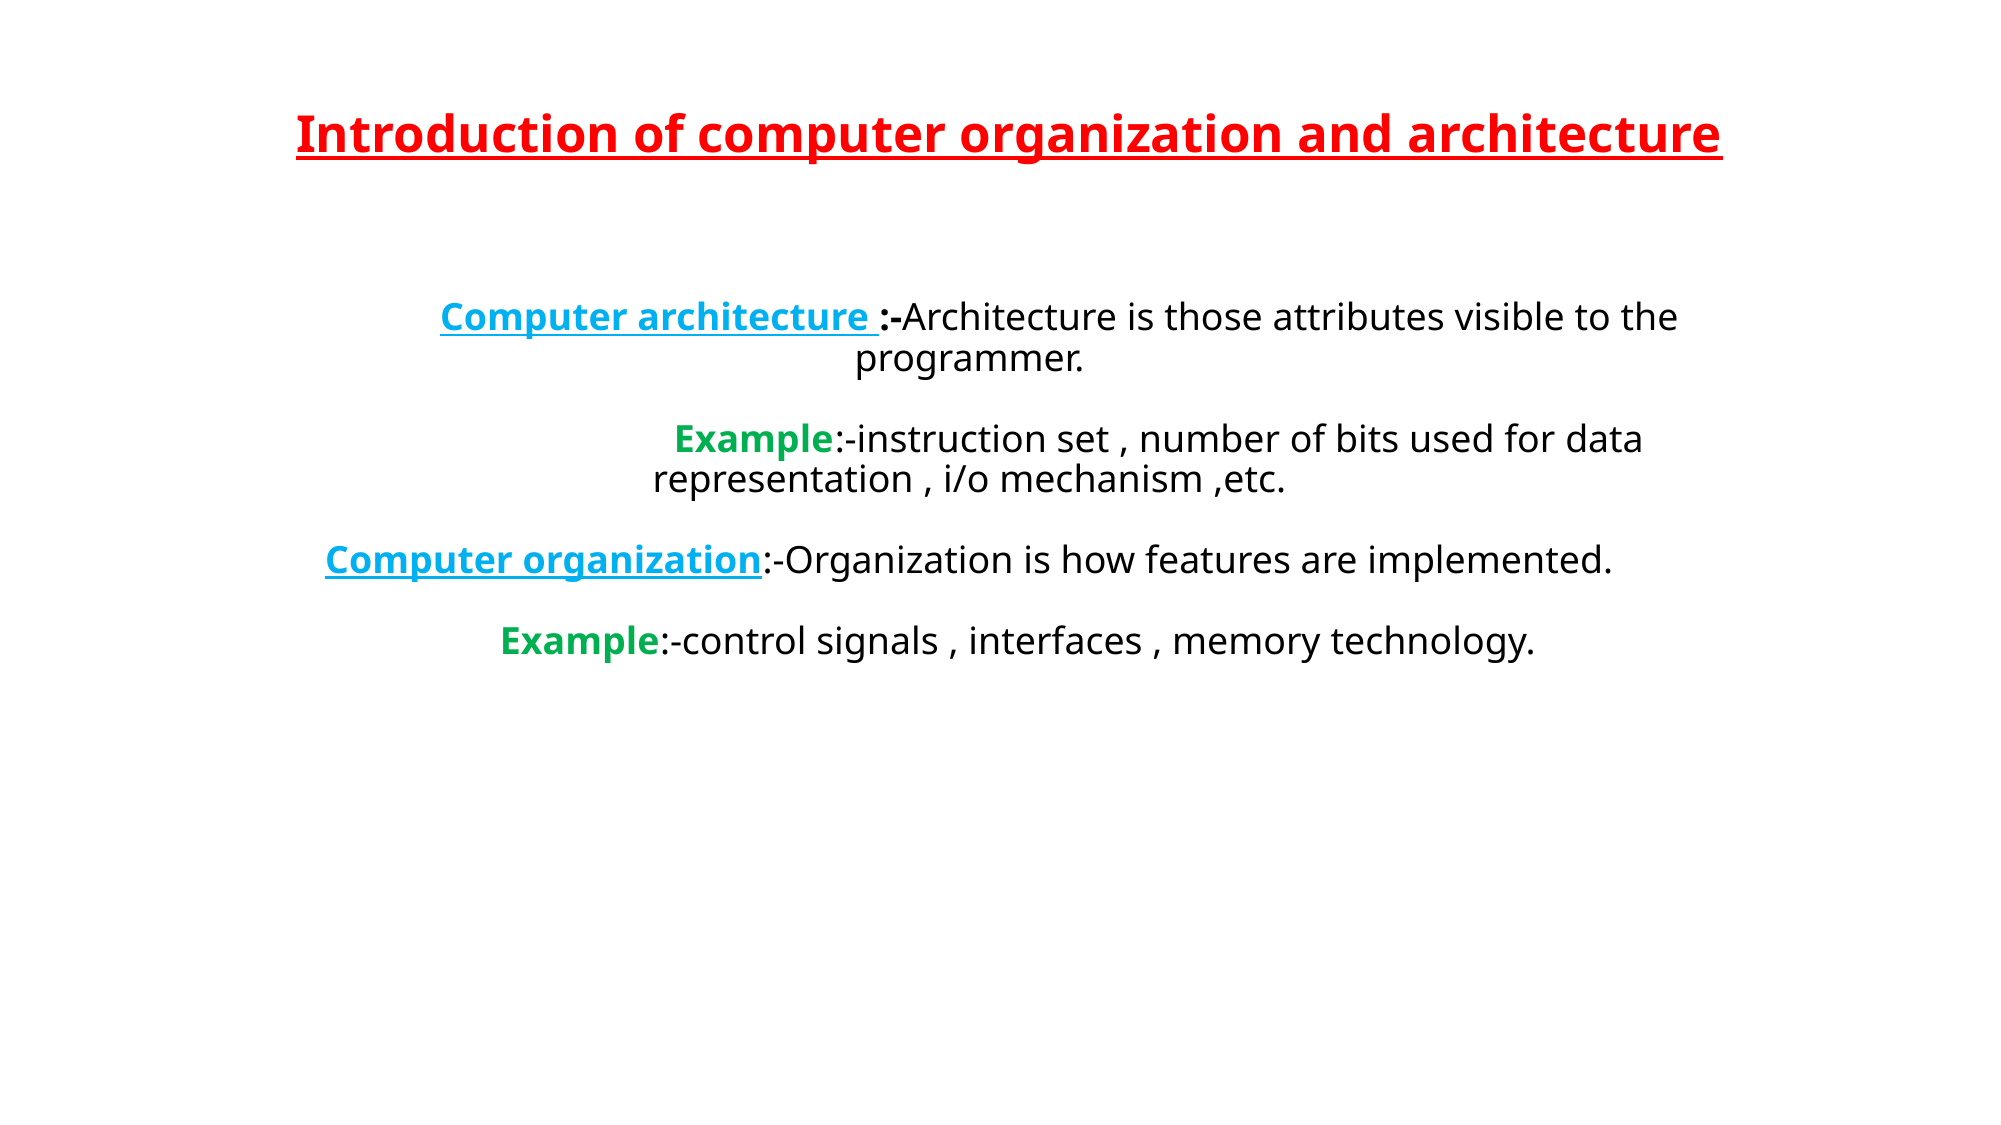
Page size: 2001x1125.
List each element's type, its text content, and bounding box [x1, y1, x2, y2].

subtitle Introduction of computer organization and architecture [259, 100, 1760, 299]
title Computer architecture :-Architecture is those attributes visible to the programmer. Example:-instruction set , number of bits used for data representation , i/o mechanism ,etc. Computer organization:-Organization is how features are implemented. Example:-control signals , interfaces , memory technology. [179, 249, 1760, 826]
